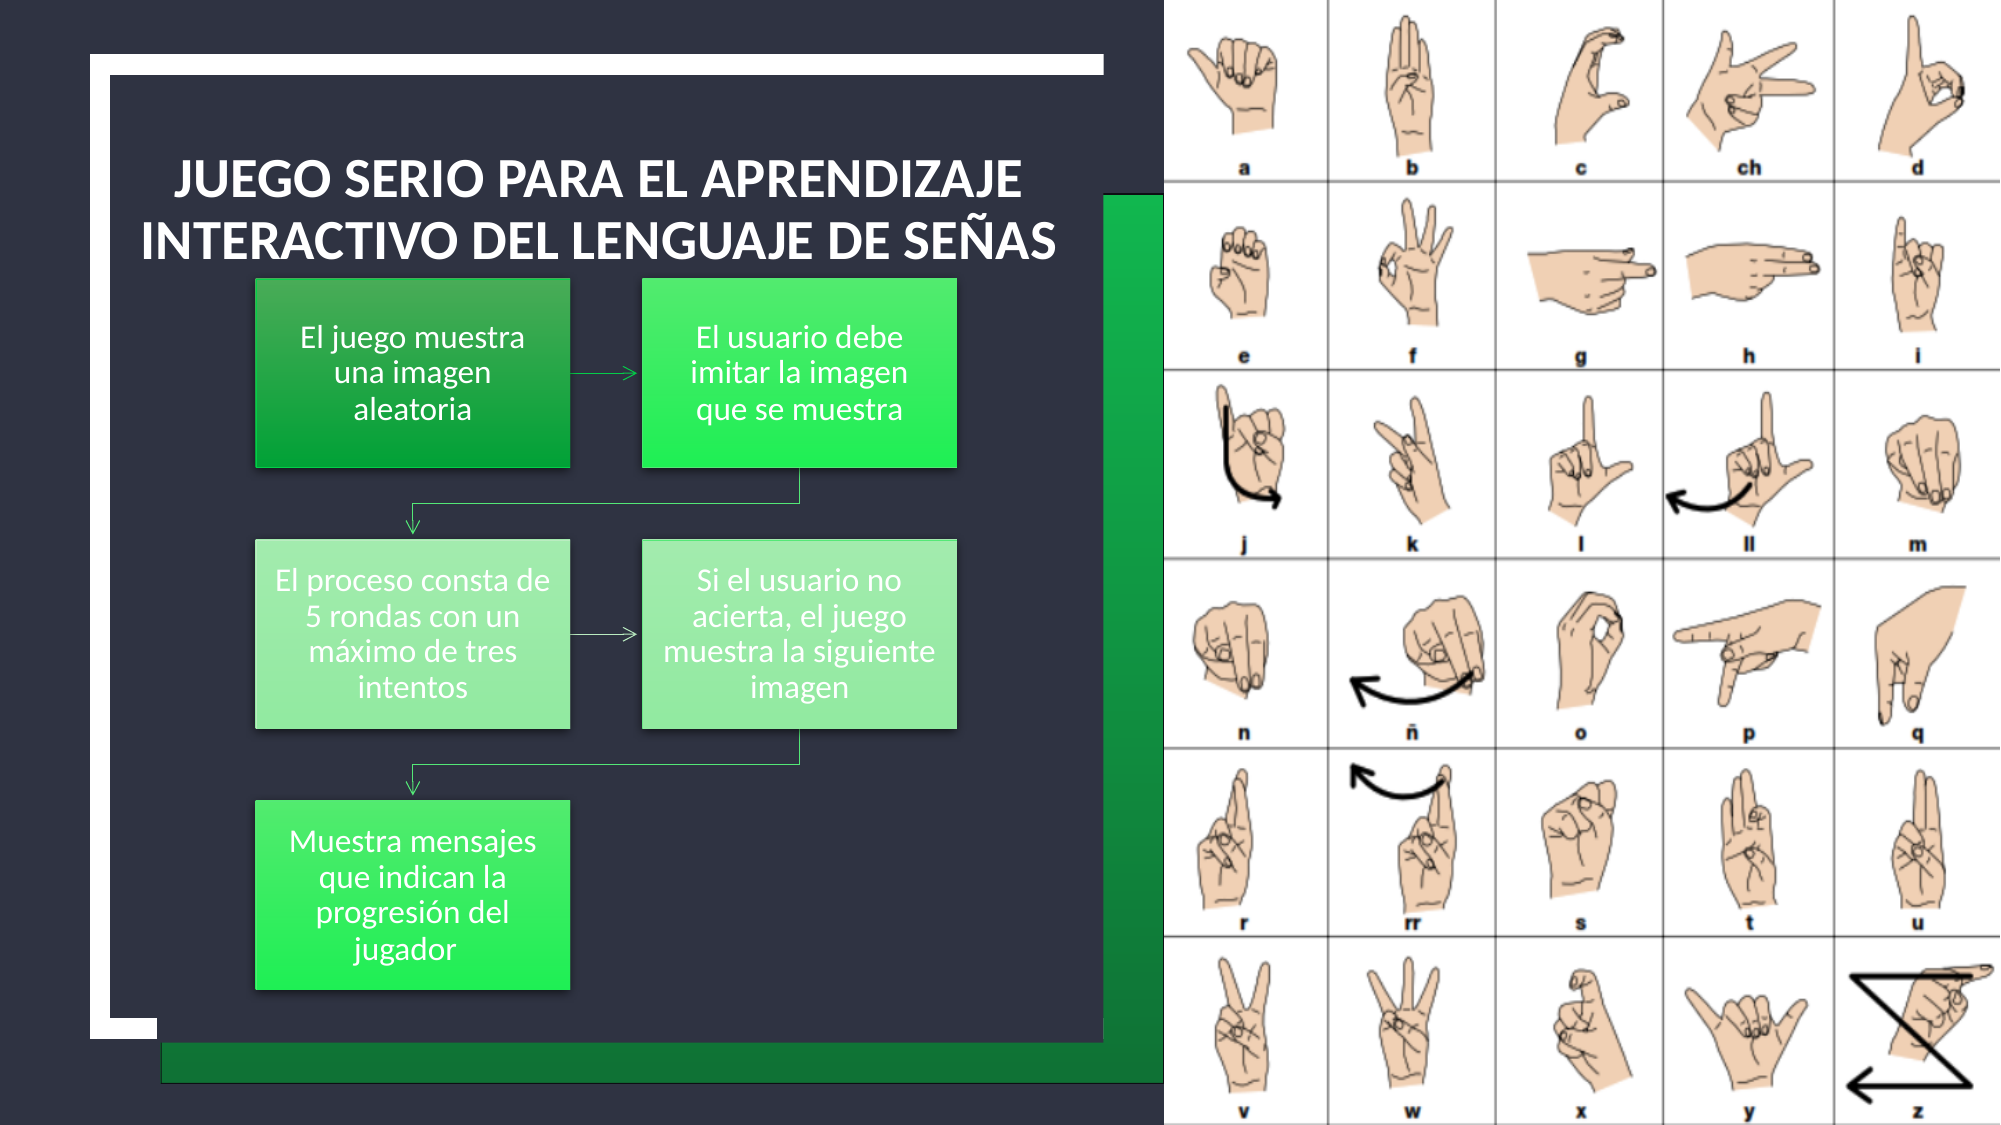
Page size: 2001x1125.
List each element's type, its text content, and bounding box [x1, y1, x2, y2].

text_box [160, 278, 1052, 990]
picture [1164, 0, 2000, 1125]
title Juego serio para el aprendizaje interactivo del lenguaje de señas [115, 82, 1083, 279]
